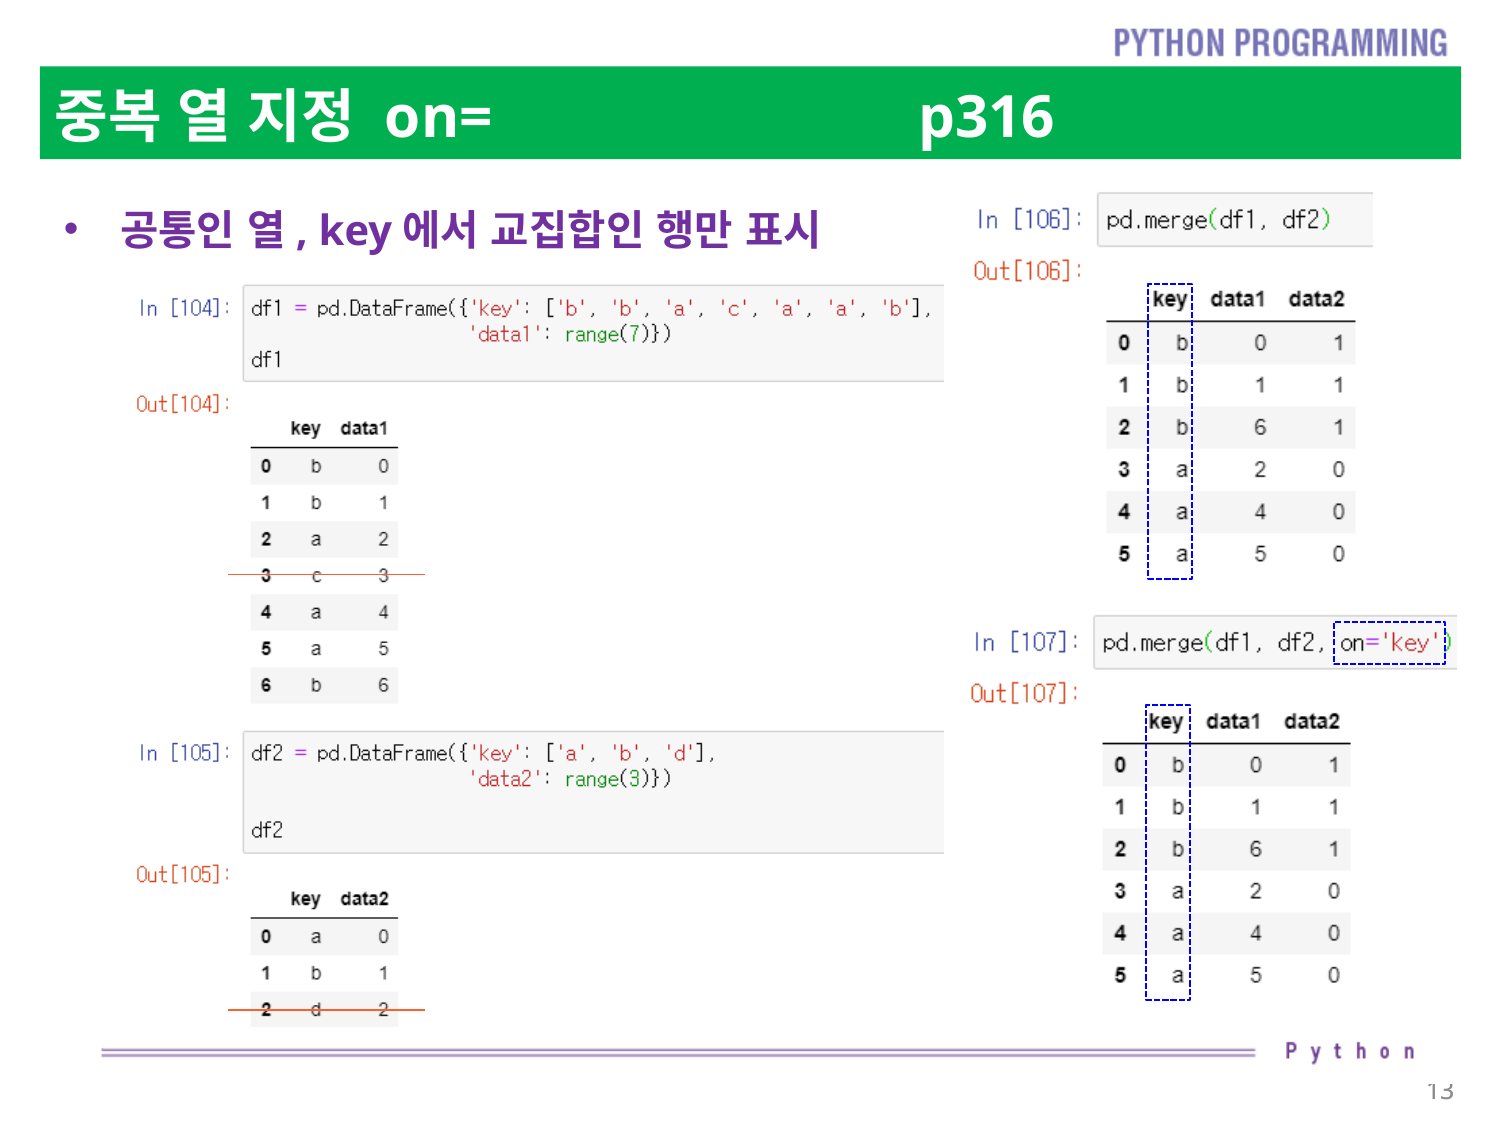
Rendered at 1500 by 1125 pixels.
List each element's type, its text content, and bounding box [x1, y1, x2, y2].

picture [964, 605, 1457, 1001]
picture [18, 1020, 1483, 1084]
picture [1106, 13, 1462, 66]
list 공통인 열, key에서 교집합인 행만 표시 [48, 195, 1461, 1041]
slide_number 13 [1119, 1071, 1470, 1112]
title 중복 열 지정 on= p316 [39, 76, 1444, 152]
picture [960, 180, 1373, 583]
picture [127, 274, 944, 1028]
